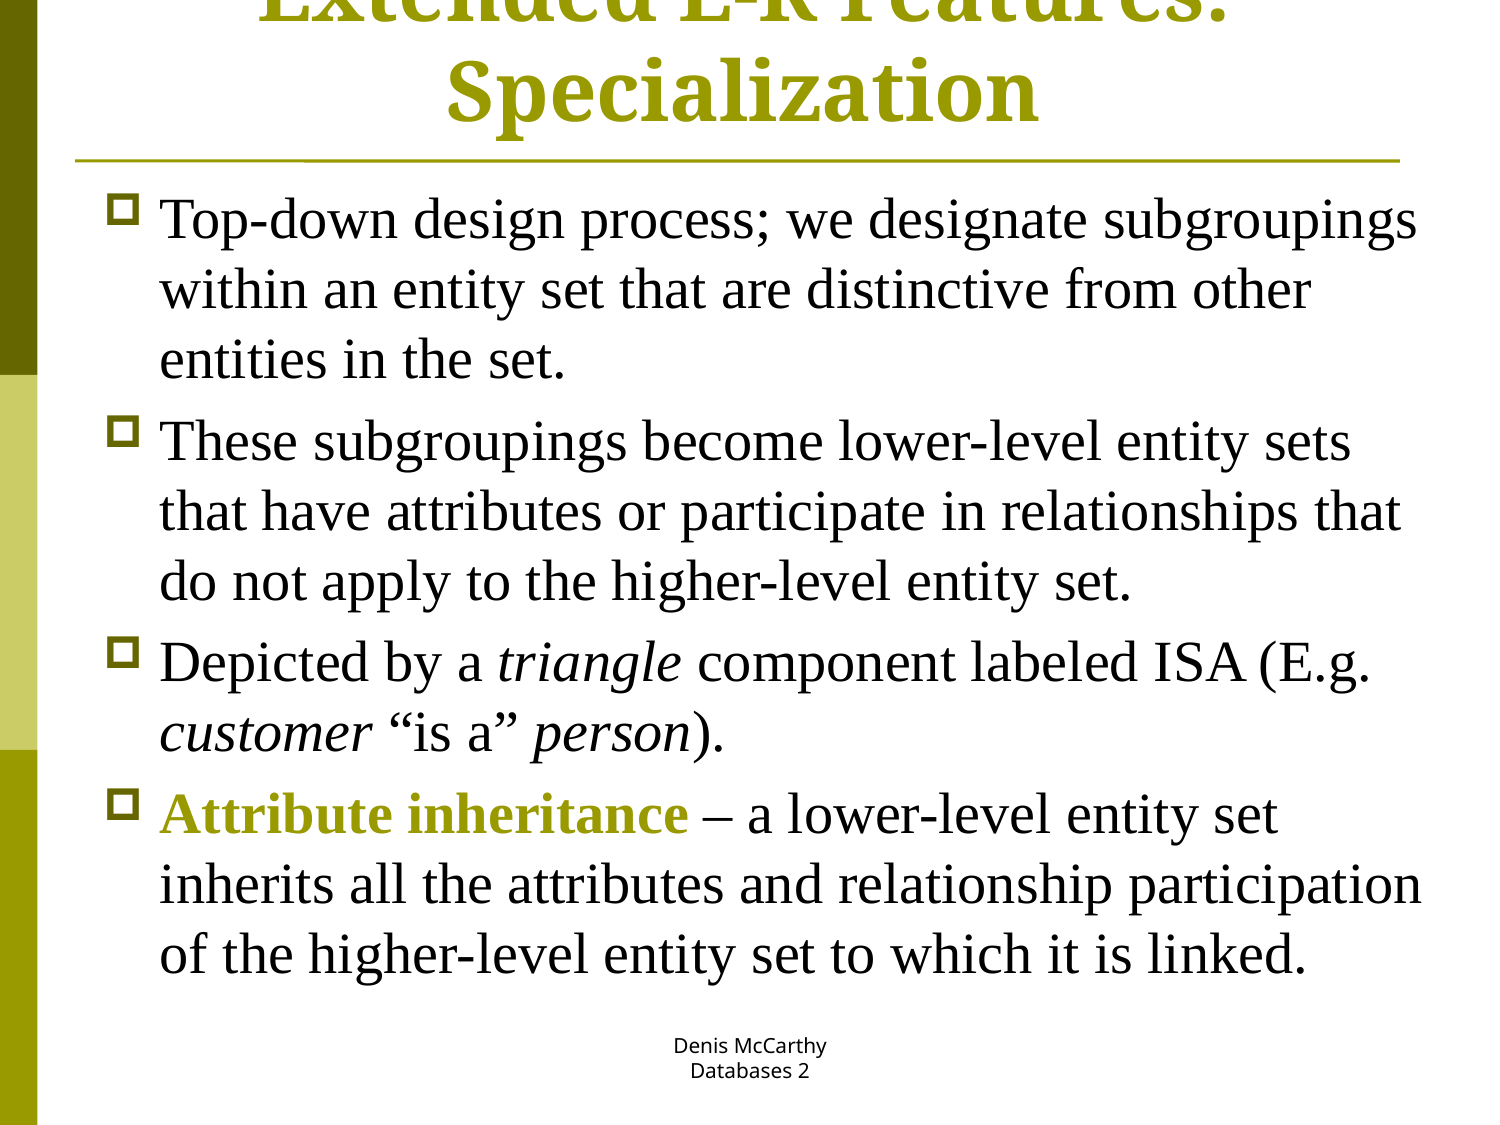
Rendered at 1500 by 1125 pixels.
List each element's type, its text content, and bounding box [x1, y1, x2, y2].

footer Denis McCarthy Databases 2 [512, 1024, 988, 1101]
list Top-down design process; we designate subgroupings within an entity set that are distinctive from other entities in the set. These subgroupings become lower-level entity sets that have attributes or participate in relationships that do not apply to the higher-level entity set. Depicted by a triangle component labeled ISA (E.g. customer “is a” person). Attribute inheritance – a lower-level entity set inherits all the attributes and relationship participation of the higher-level entity set to which it is linked. [88, 172, 1458, 1008]
title Extended E-R Features: Specialization [29, 42, 1460, 147]
